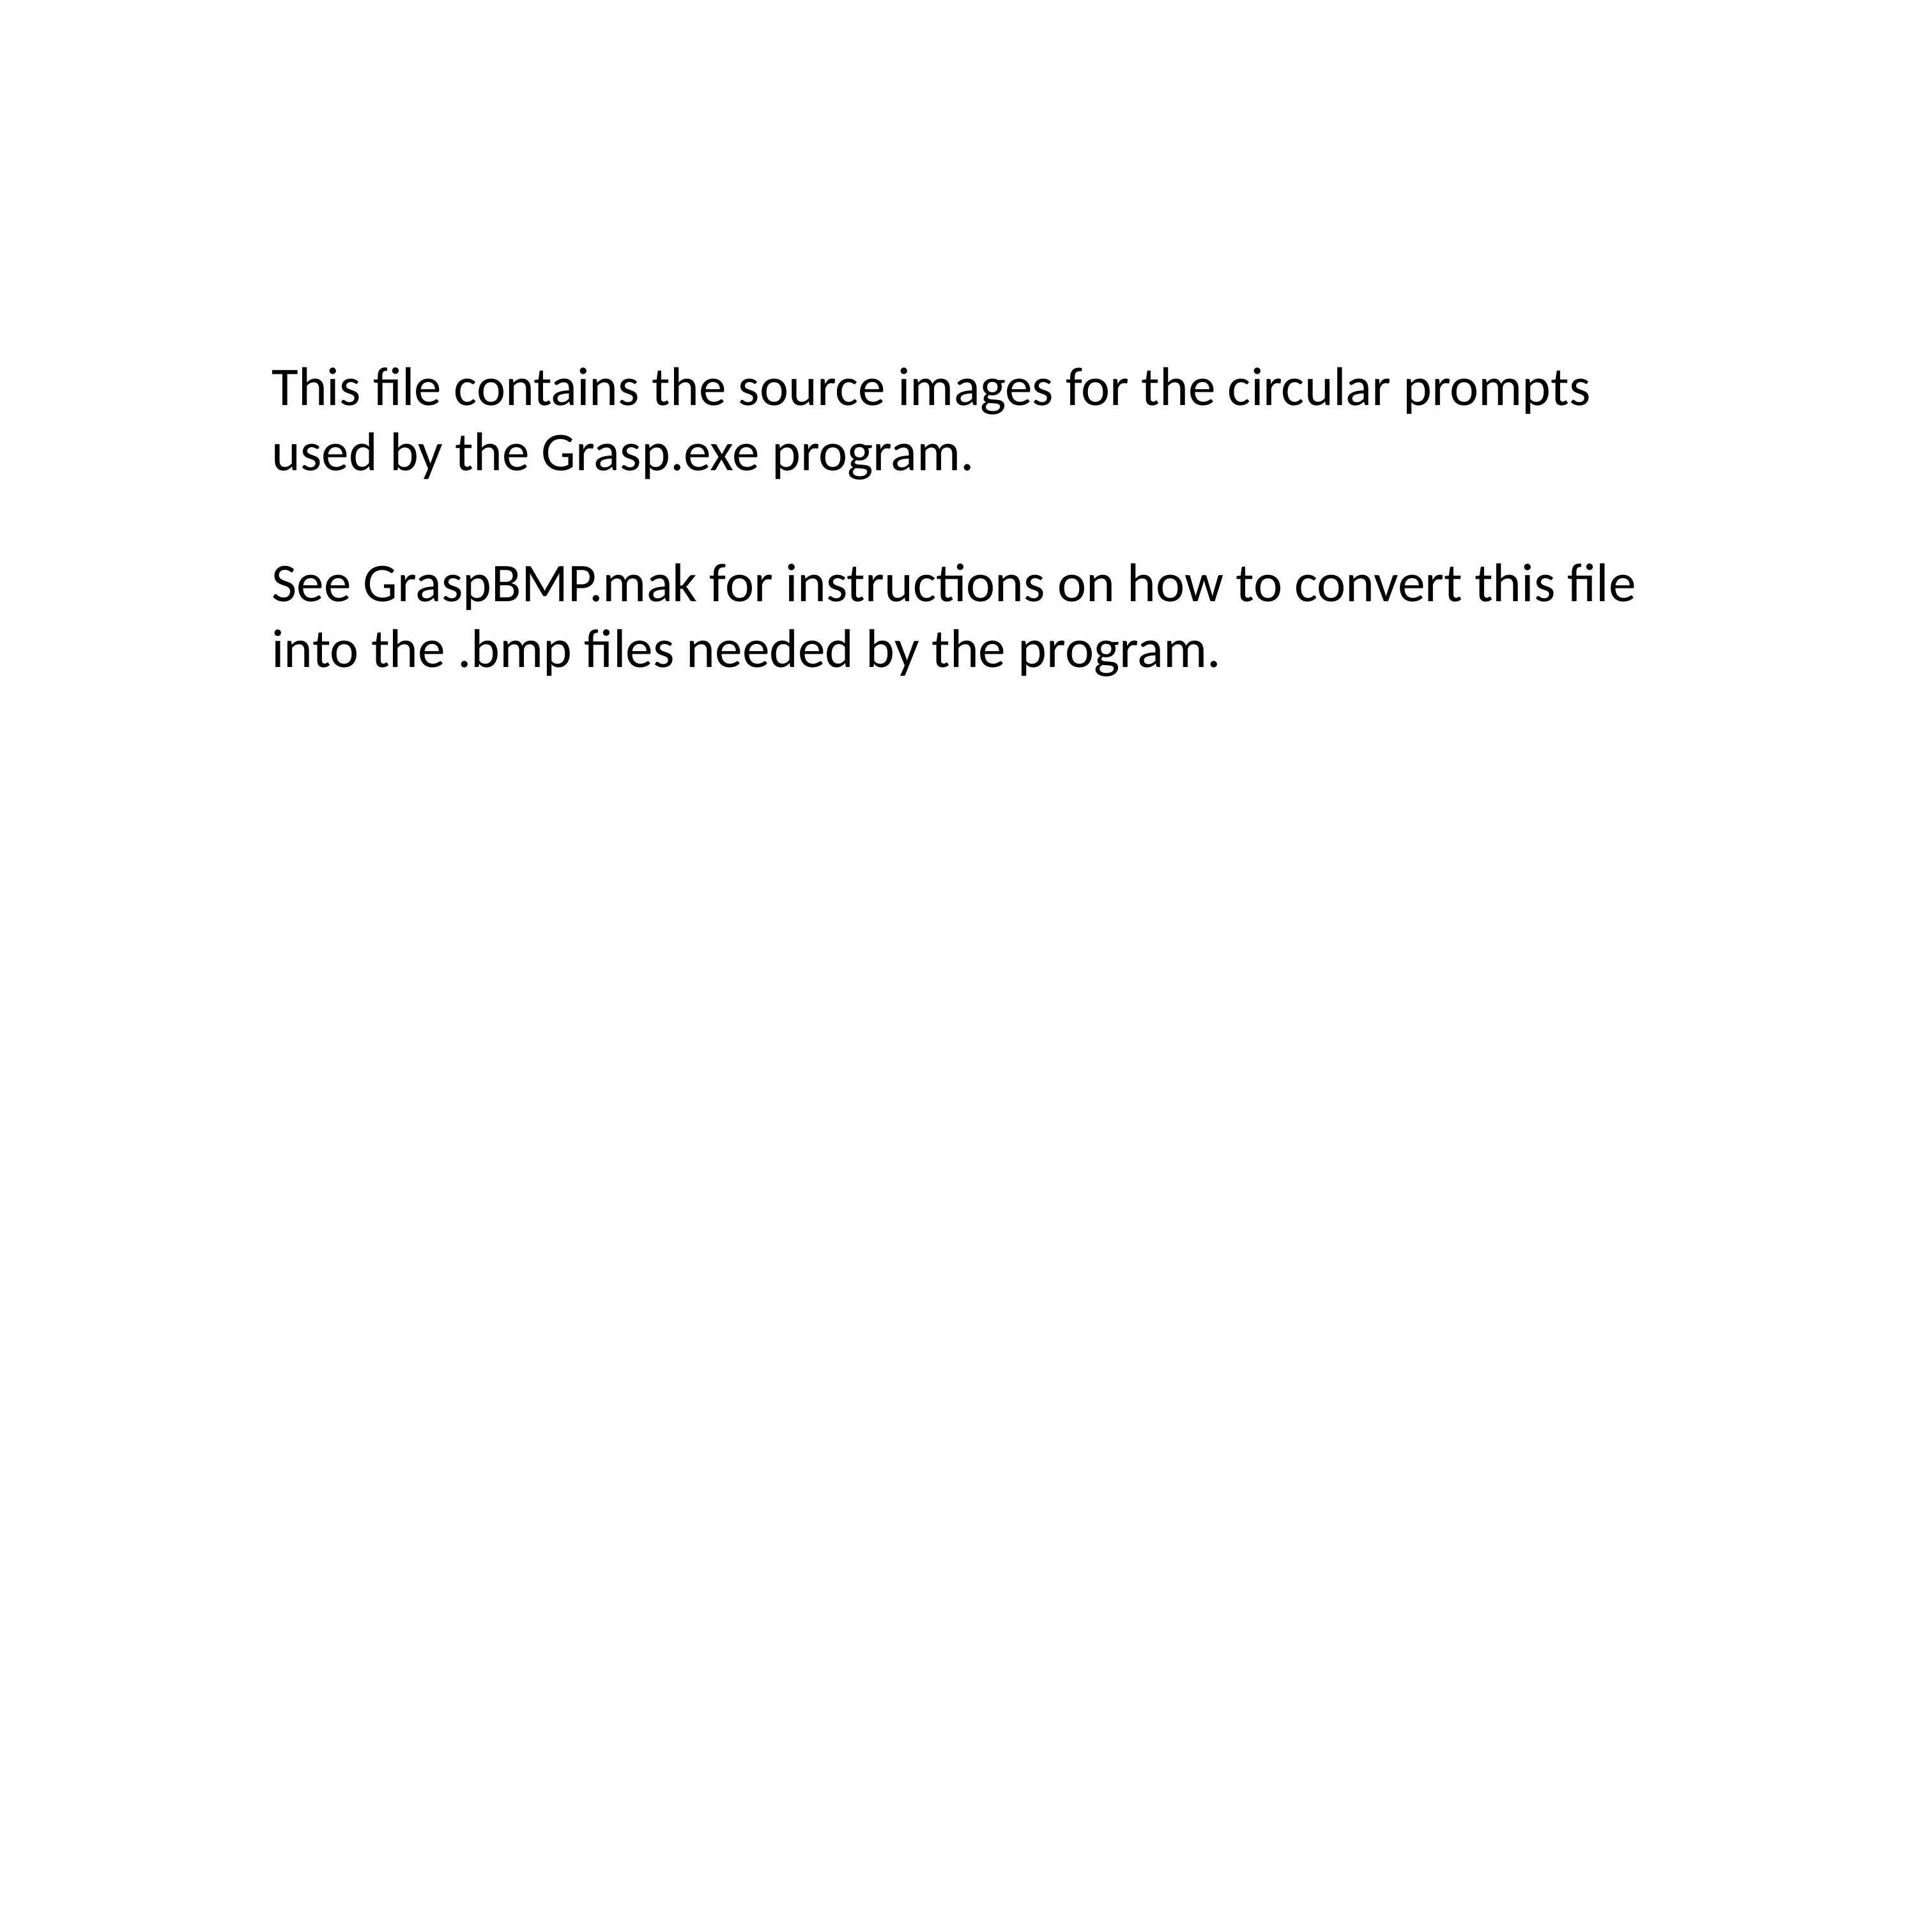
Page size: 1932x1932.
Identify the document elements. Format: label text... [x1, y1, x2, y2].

text_box This file contains the source images for the circular prompts used by the Grasp.exe program. See GraspBMP.mak for instructions on how to convert this file into the .bmp files needed by the program. [262, 346, 1662, 683]
